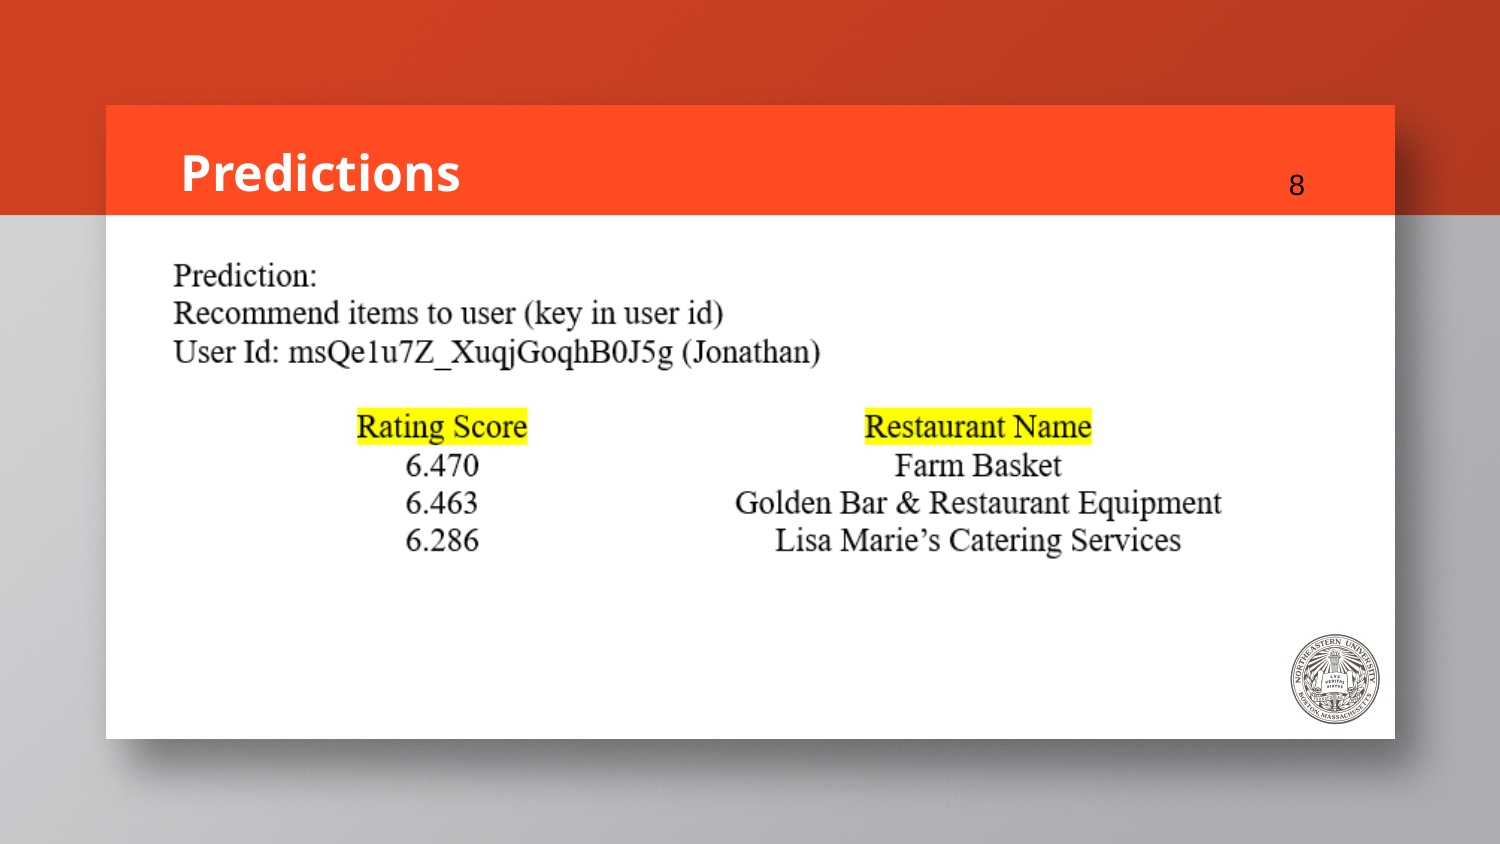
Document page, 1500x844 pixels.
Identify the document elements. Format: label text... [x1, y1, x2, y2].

title Predictions [165, 106, 1273, 217]
picture [0, 0, 1500, 844]
slide_number 8 [1273, 106, 1364, 217]
